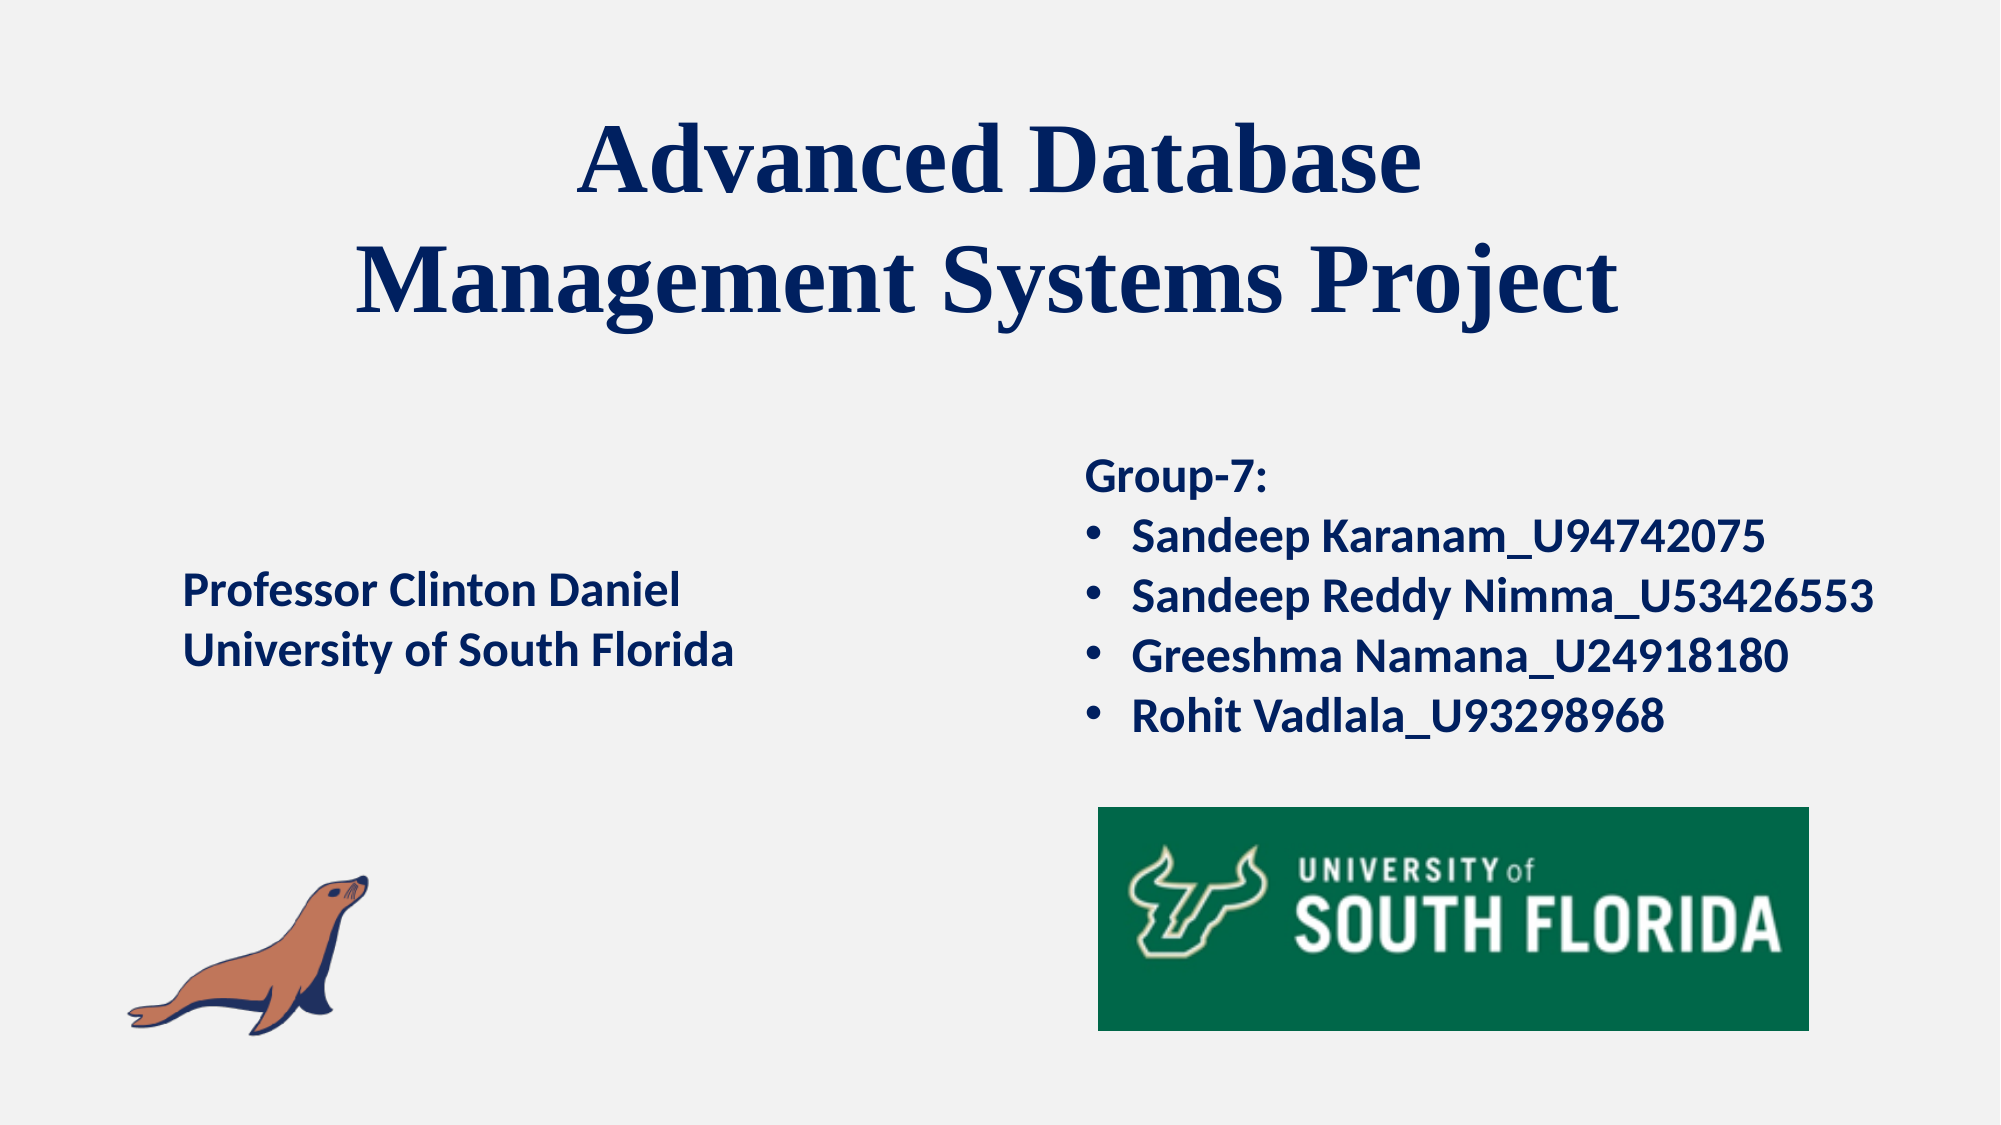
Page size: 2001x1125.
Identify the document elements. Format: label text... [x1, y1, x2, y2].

text_box Group-7: Sandeep Karanam_U94742075 Sandeep Reddy Nimma_U53426553 Greeshma Namana_U24918180 Rohit Vadlala_U93298968 [1069, 435, 1910, 796]
text_box Advanced Database Management Systems Project [270, 85, 1730, 341]
picture [80, 855, 395, 1040]
text_box Professor Clinton Daniel University of South Florida [167, 548, 776, 684]
picture [1098, 807, 1809, 1031]
